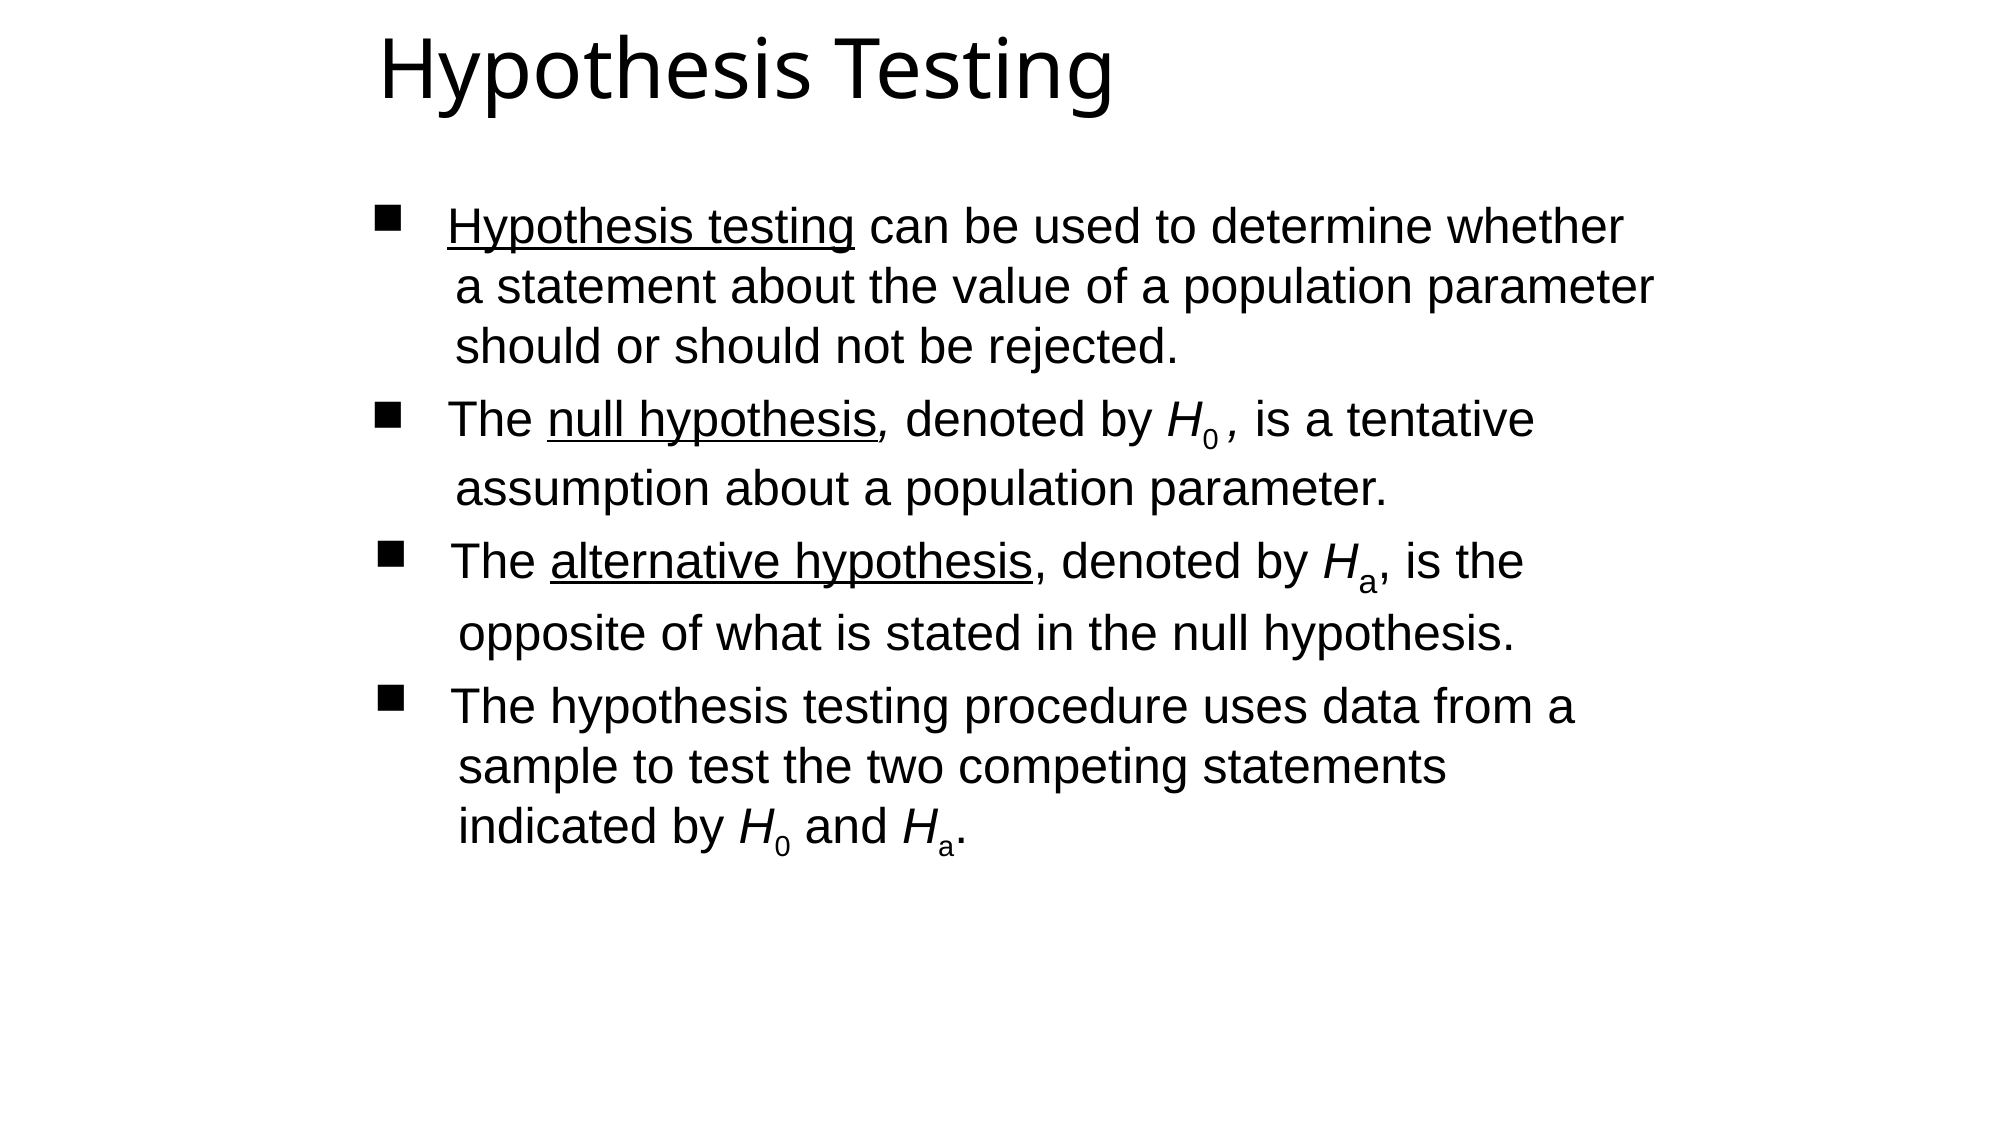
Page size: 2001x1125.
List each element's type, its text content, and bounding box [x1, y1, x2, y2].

text_box Hypothesis testing can be used to determine whether a statement about the value of a population parameter should or should not be rejected. [356, 179, 1679, 389]
text_box The hypothesis testing procedure uses data from a sample to test the two competing statements indicated by H0 and Ha. [359, 648, 1672, 887]
text_box The alternative hypothesis, denoted by Ha, is the opposite of what is stated in the null hypothesis. [359, 507, 1672, 648]
title Hypothesis Testing [362, 19, 1638, 125]
text_box The null hypothesis, denoted by H0 , is a tentative assumption about a population parameter. [356, 369, 1675, 533]
